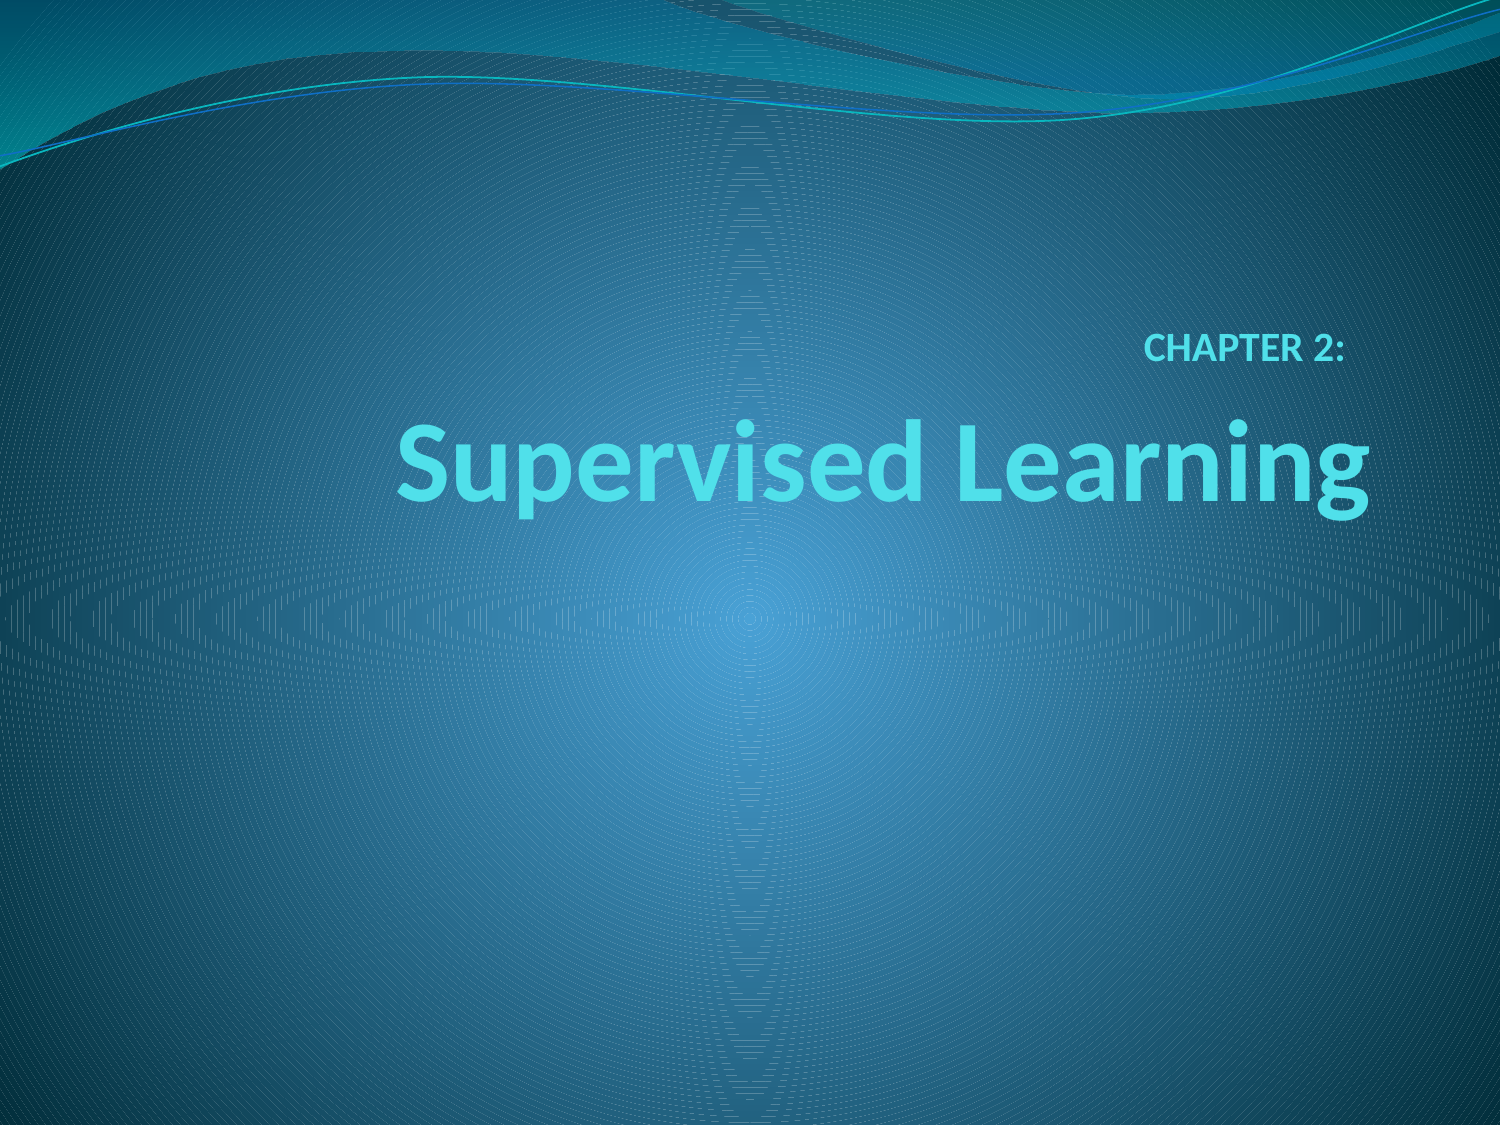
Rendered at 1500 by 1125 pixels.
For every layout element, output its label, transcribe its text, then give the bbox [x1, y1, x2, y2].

title CHAPTER 2: Supervised Learning [87, 224, 1376, 525]
